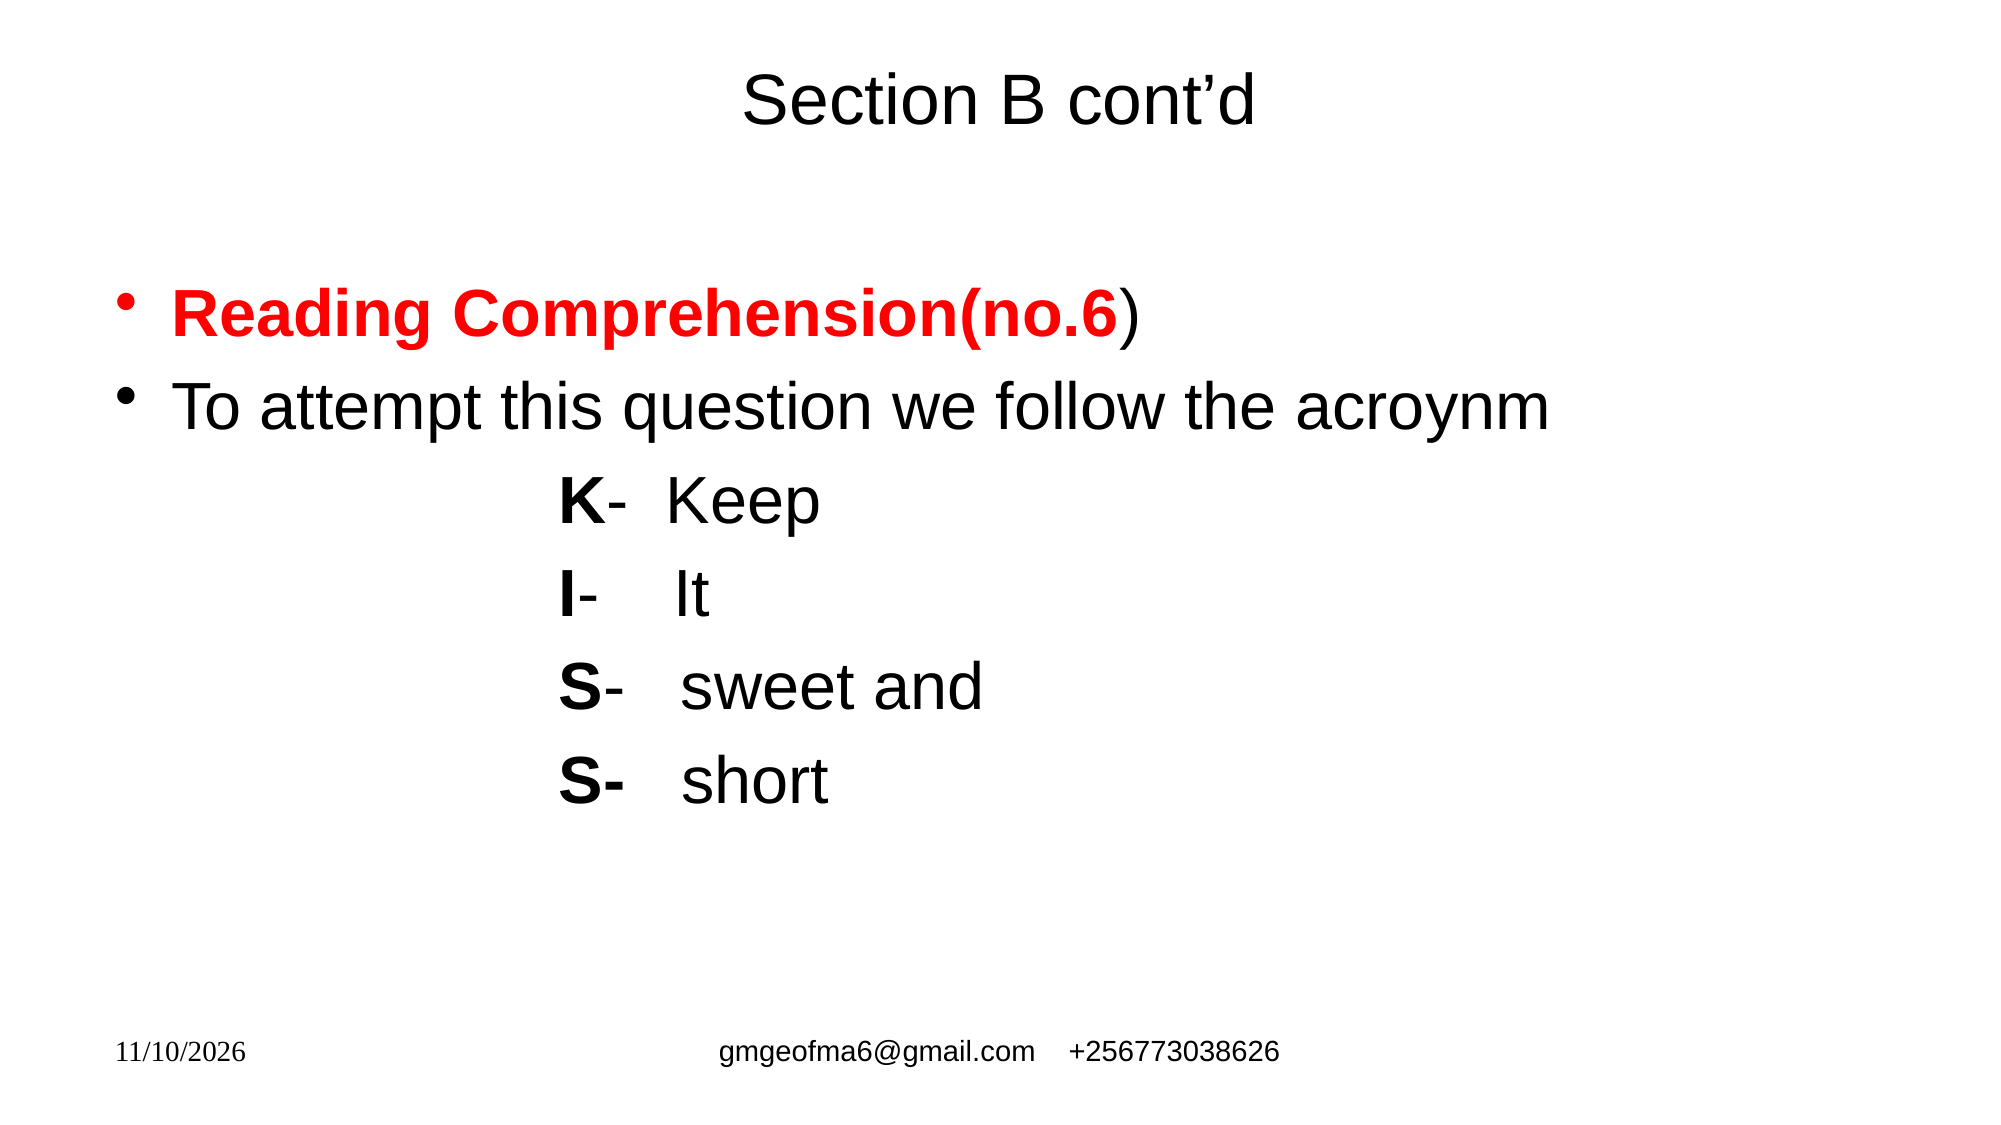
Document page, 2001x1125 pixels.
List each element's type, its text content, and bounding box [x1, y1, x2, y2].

slide_number [99, 1024, 567, 1103]
title Section B cont’d [99, 44, 1901, 233]
footer gmgeofma6@gmail.com +256773038626 [683, 1024, 1317, 1103]
list Reading Comprehension(no.6) To attempt this question we follow the acroynm K- Keep I- It S- sweet and S- short [99, 262, 1901, 1006]
